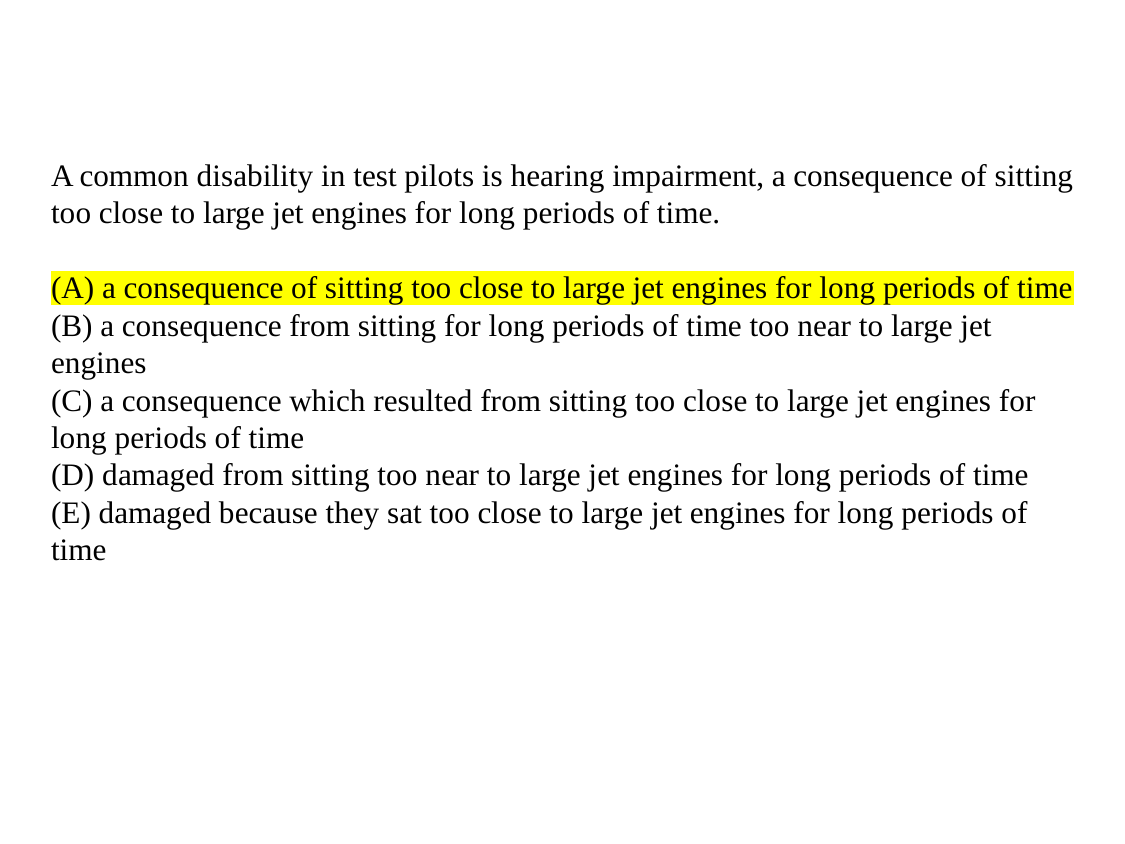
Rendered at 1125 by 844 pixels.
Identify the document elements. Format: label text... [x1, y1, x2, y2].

text_box A common disability in test pilots is hearing impairment, a consequence of sitting too close to large jet engines for long periods of time. (A) a consequence of sitting too close to large jet engines for long periods of time (B) a consequence from sitting for long periods of time too near to large jet engines (C) a consequence which resulted from sitting too close to large jet engines for long periods of time (D) damaged from sitting too near to large jet engines for long periods of time (E) damaged because they sat too close to large jet engines for long periods of time [39, 149, 1094, 625]
